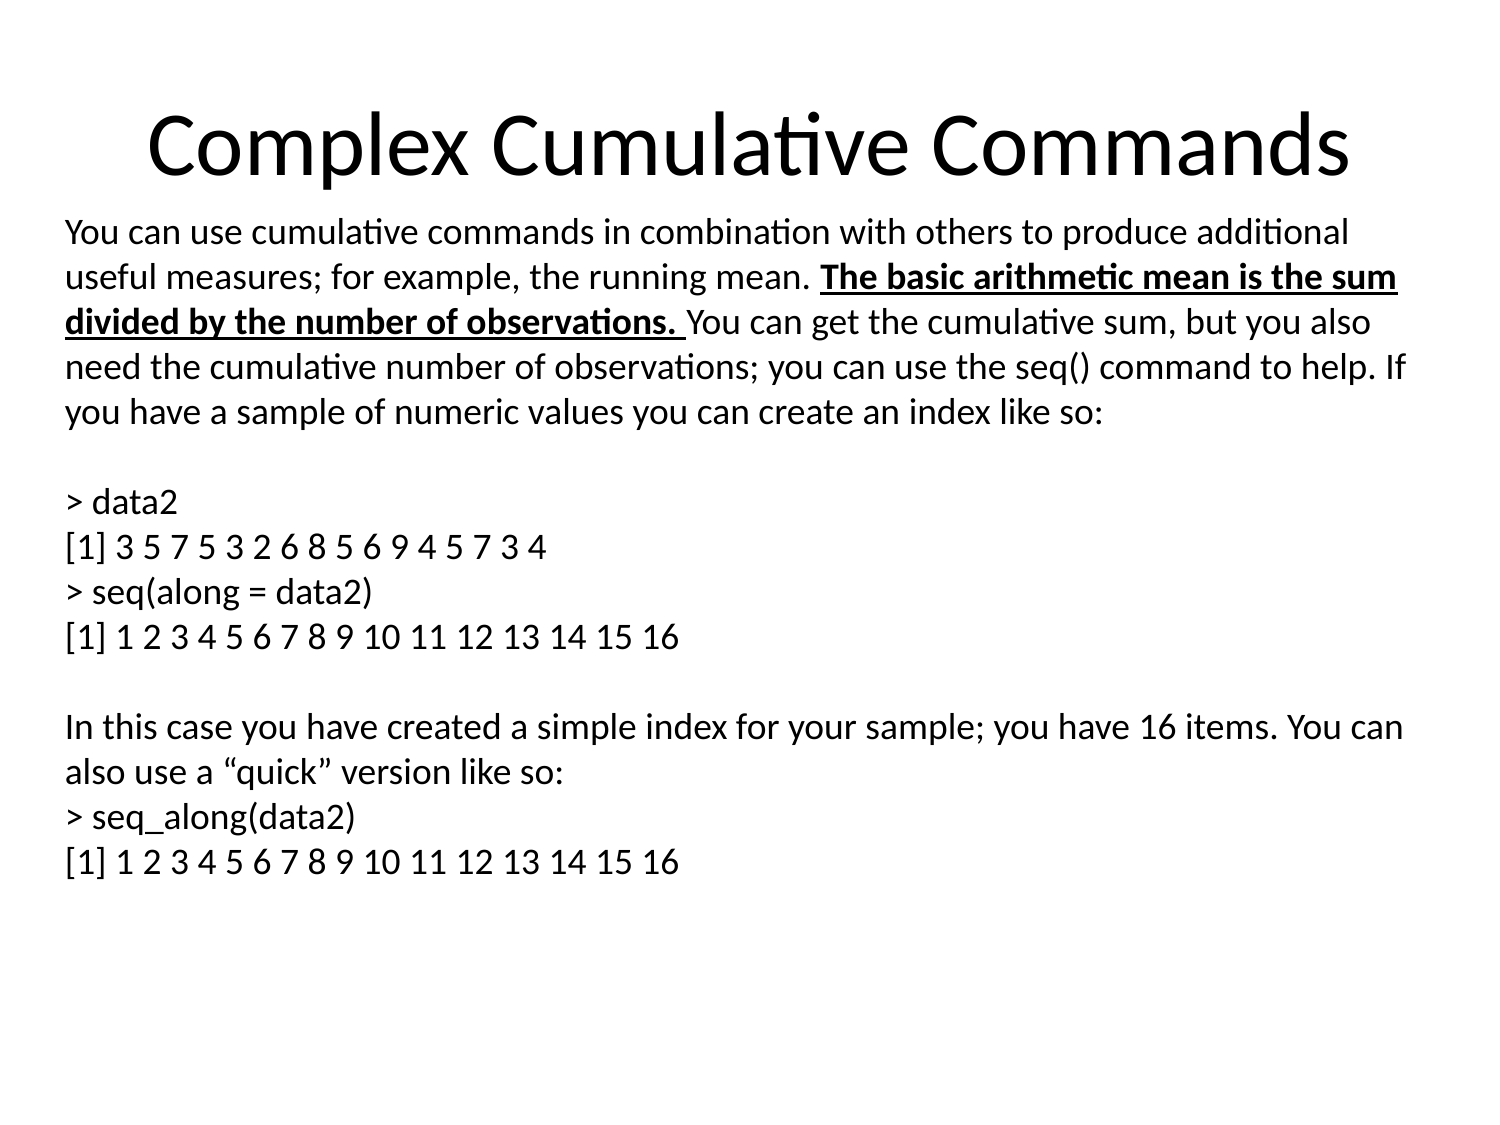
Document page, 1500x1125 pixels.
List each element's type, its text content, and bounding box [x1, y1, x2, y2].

title Complex Cumulative Commands [75, 45, 1425, 199]
text_box You can use cumulative commands in combination with others to produce additional useful measures; for example, the running mean. The basic arithmetic mean is the sum divided by the number of observations. You can get the cumulative sum, but you also need the cumulative number of observations; you can use the seq() command to help. If you have a sample of numeric values you can create an index like so: > data2 [1] 3 5 7 5 3 2 6 8 5 6 9 4 5 7 3 4 > seq(along = data2) [1] 1 2 3 4 5 6 7 8 9 10 11 12 13 14 15 16 In this case you have created a simple index for your sample; you have 16 items. You can also use a “quick” version like so: > seq_along(data2) [1] 1 2 3 4 5 6 7 8 9 10 11 12 13 14 15 16 [50, 199, 1450, 890]
